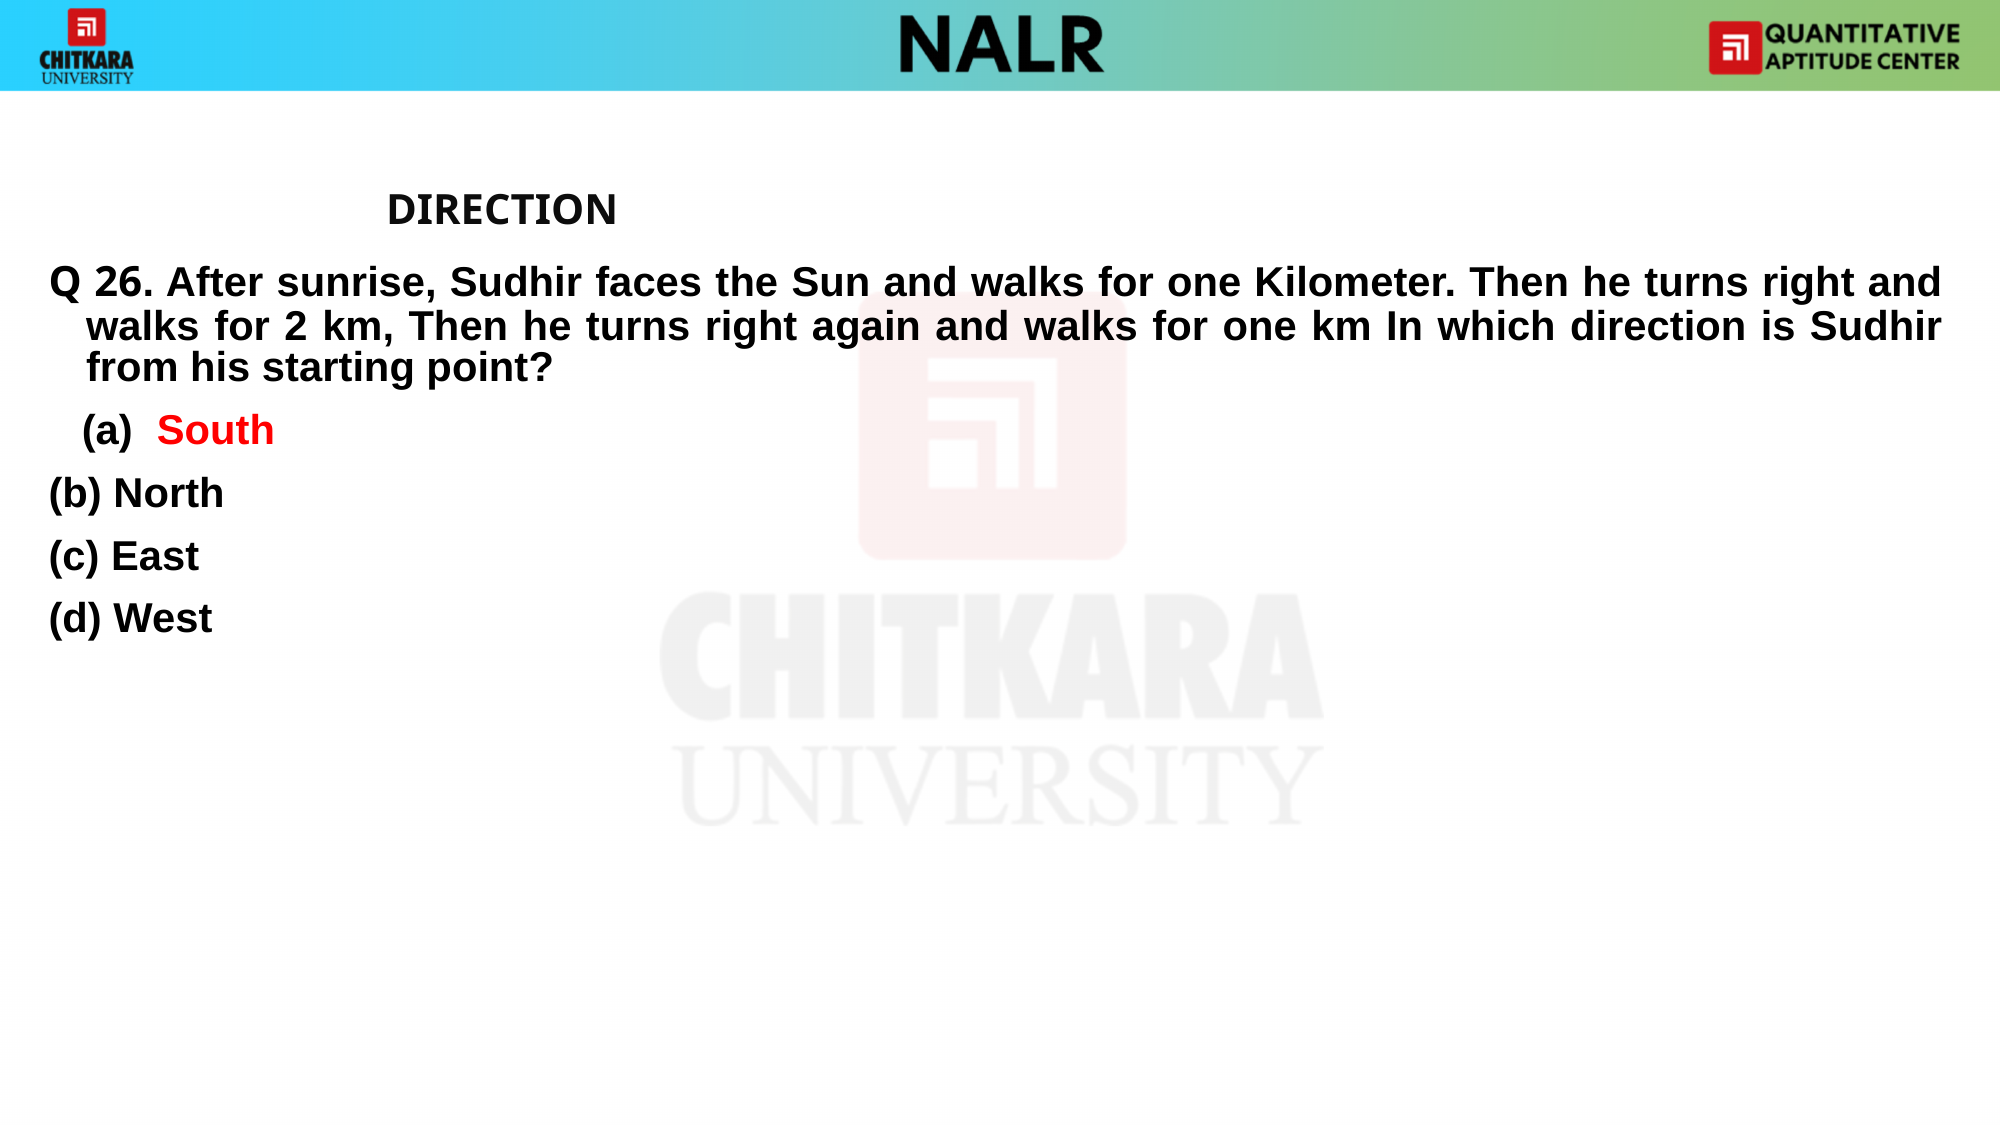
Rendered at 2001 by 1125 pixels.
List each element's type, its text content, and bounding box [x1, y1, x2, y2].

picture [0, 0, 2000, 1125]
list DIRECTION Q 26. After sunrise, Sudhir faces the Sun and walks for one Kilometer. Then he turns right and walks for 2 km, Then he turns right again and walks for one km In which direction is Sudhir from his starting point? South (b) North (c) East (d) West [33, 175, 1959, 1053]
title [41, 31, 1959, 142]
